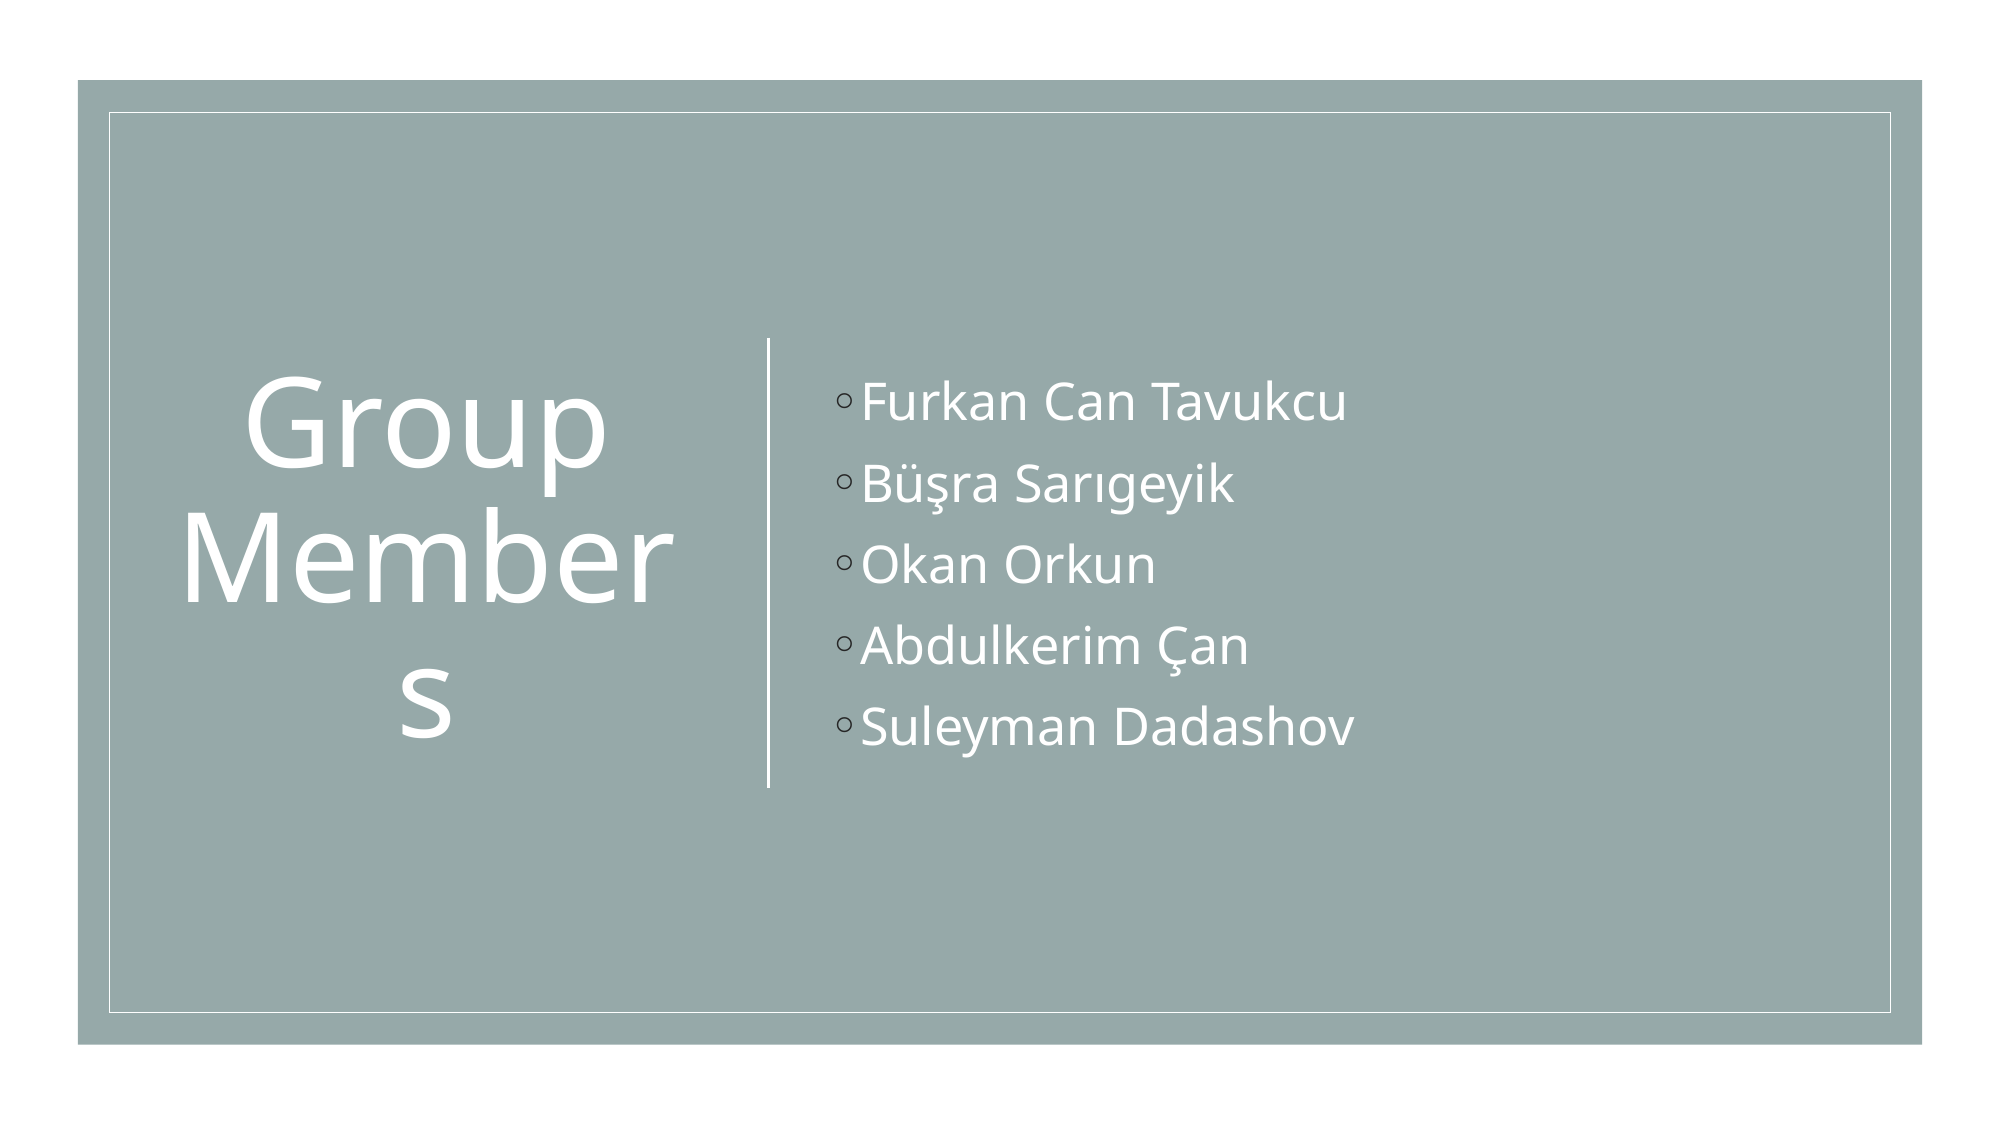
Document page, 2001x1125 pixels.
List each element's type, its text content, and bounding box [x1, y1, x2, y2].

text_box [0, 0, 2000, 1125]
title Group Members [142, 164, 711, 961]
list Furkan Can Tavukcu Büşra Sarıgeyik Okan Orkun Abdulkerim Çan Suleyman Dadashov [814, 164, 1834, 961]
text_box [77, 79, 1923, 1046]
text_box [109, 112, 1891, 1013]
